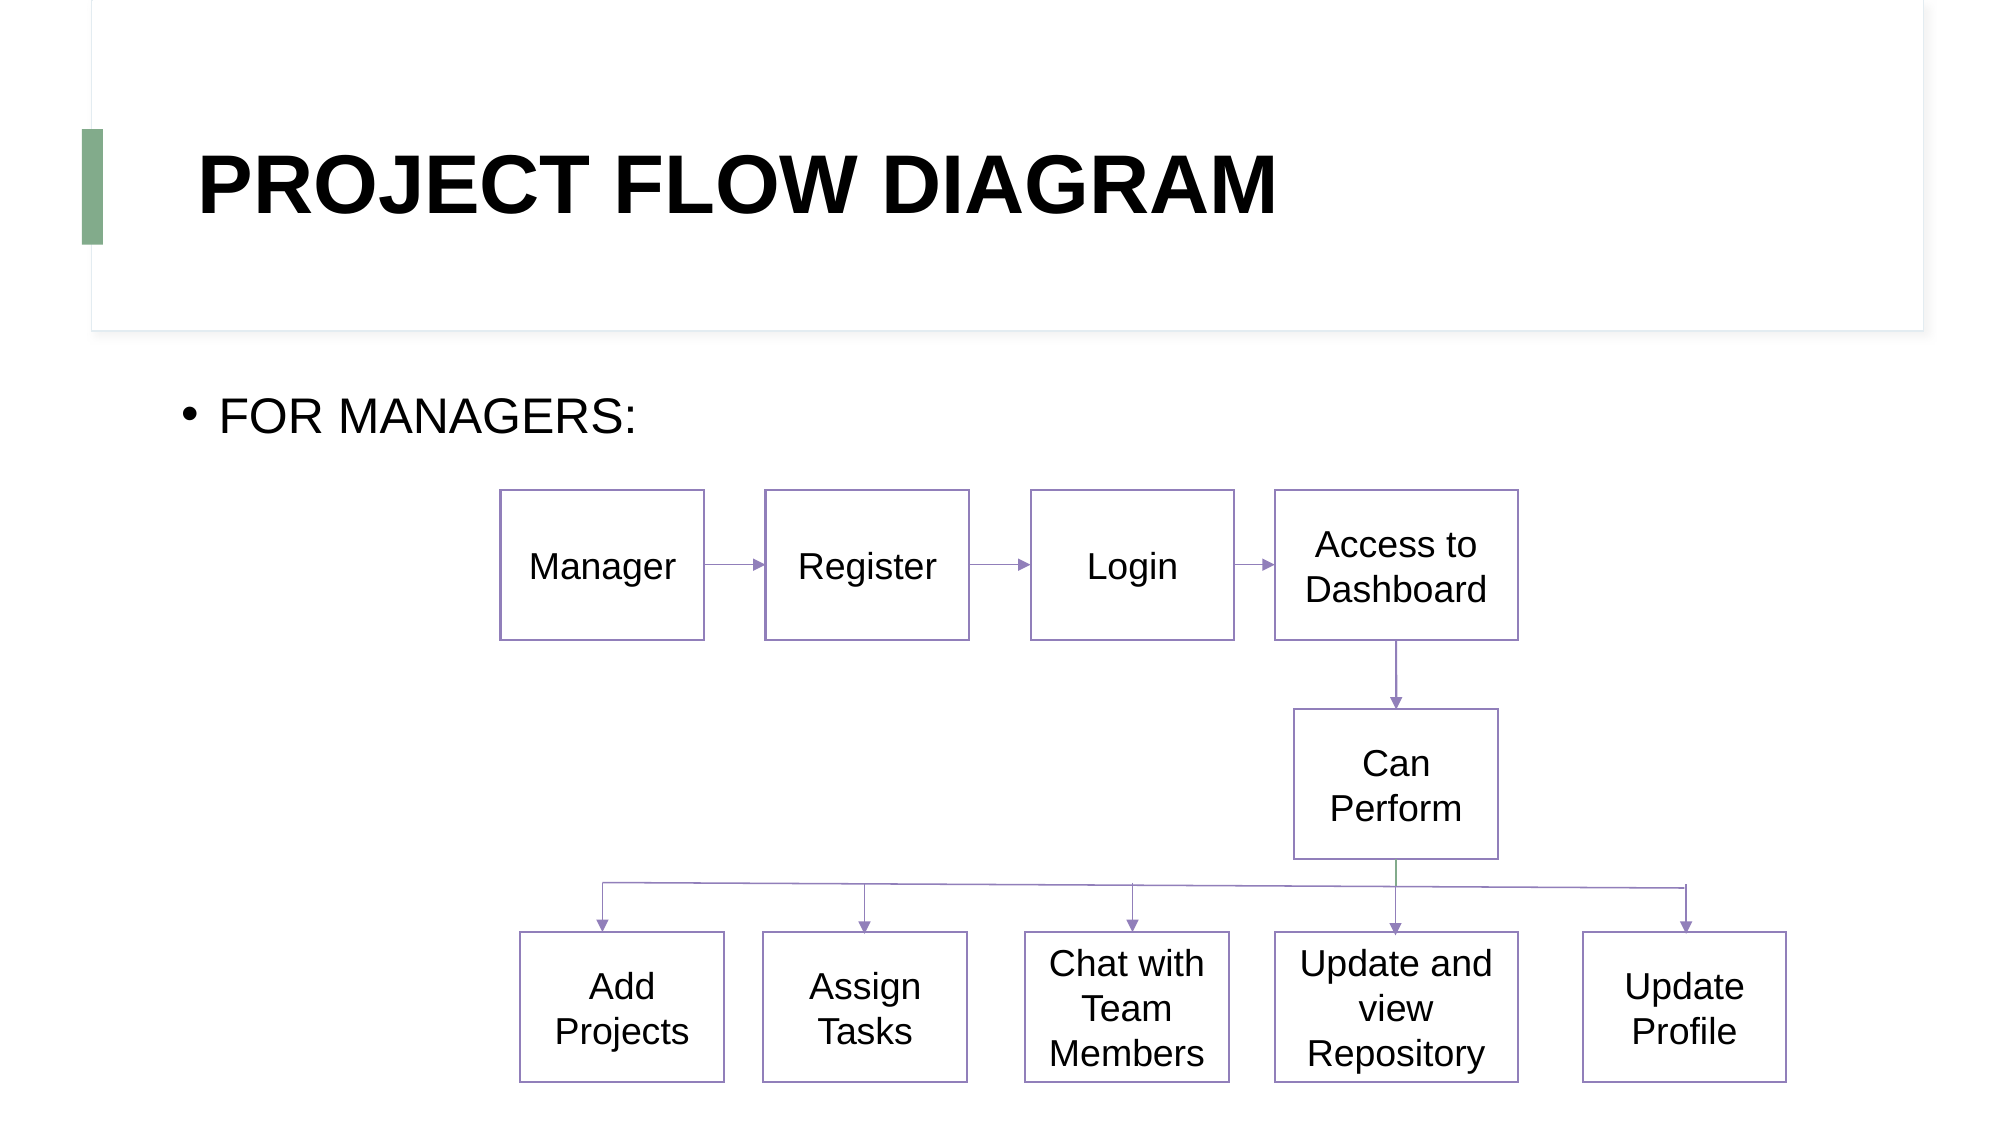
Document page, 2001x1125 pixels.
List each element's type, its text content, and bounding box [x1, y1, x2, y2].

text_box Register [765, 489, 970, 640]
title PROJECT FLOW DIAGRAM [183, 90, 1851, 284]
text_box Chat with Team Members [1025, 931, 1229, 1082]
text_box Manager [500, 489, 705, 640]
text_box Assign Tasks [763, 931, 968, 1082]
text_box Update and view Repository [1274, 931, 1518, 1082]
text_box Access to Dashboard [1274, 489, 1518, 640]
text_box Login [1030, 489, 1235, 640]
list FOR MANAGERS: [166, 369, 1834, 1107]
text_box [603, 882, 1132, 889]
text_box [1133, 882, 1685, 889]
text_box Can Perform [1294, 709, 1499, 860]
text_box Add Projects [520, 931, 725, 1082]
text_box Update Profile [1582, 931, 1787, 1082]
